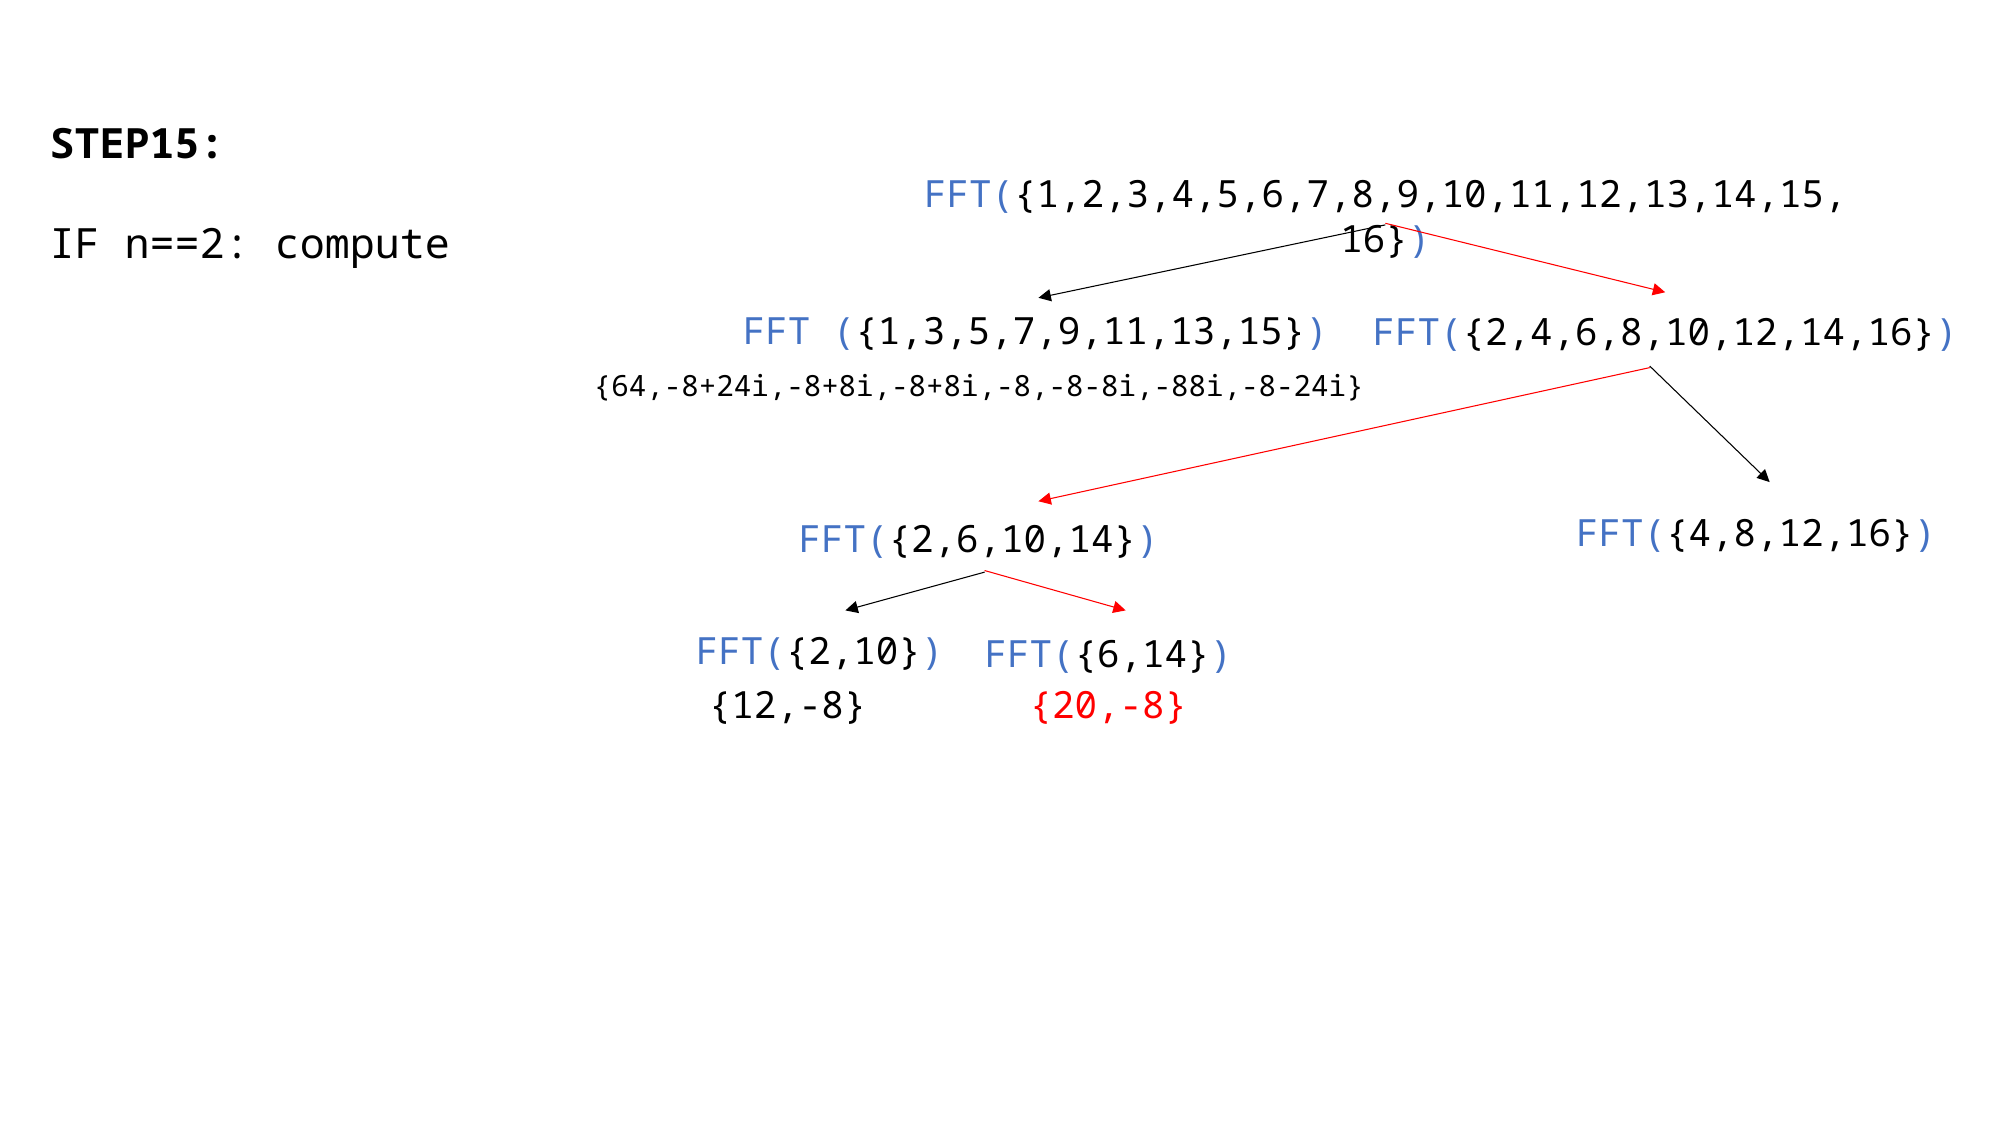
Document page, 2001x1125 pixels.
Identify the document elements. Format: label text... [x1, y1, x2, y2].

text_box STEP15: IF n==2: compute [34, 109, 788, 375]
text_box FFT({4,8,12,16}) [1269, 501, 2000, 561]
text_box {20,-8} [882, 673, 1334, 734]
text_box {64,-8+24i,-8+8i,-8+8i,-8,-8-8i,-88i,-8-24i} [414, 359, 1543, 410]
text_box FFT ({1,3,5,7,9,11,13,15}) [548, 299, 1523, 359]
text_box FFT({6,14}) [621, 622, 1596, 682]
text_box FFT({2,4,6,8,10,12,14,16}) [1523, 300, 2000, 361]
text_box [984, 570, 1126, 611]
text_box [1038, 224, 1386, 298]
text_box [1649, 365, 1770, 482]
text_box {12,-8} [562, 673, 882, 734]
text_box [1385, 223, 1666, 293]
text_box FFT({2,10}) [332, 619, 1307, 680]
text_box FFT({1,2,3,4,5,6,7,8,9,10,11,12,13,14,15,16}) [898, 162, 1873, 268]
text_box FFT({2,6,10,14}) [491, 507, 1466, 568]
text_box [1038, 367, 1650, 502]
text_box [845, 572, 984, 611]
